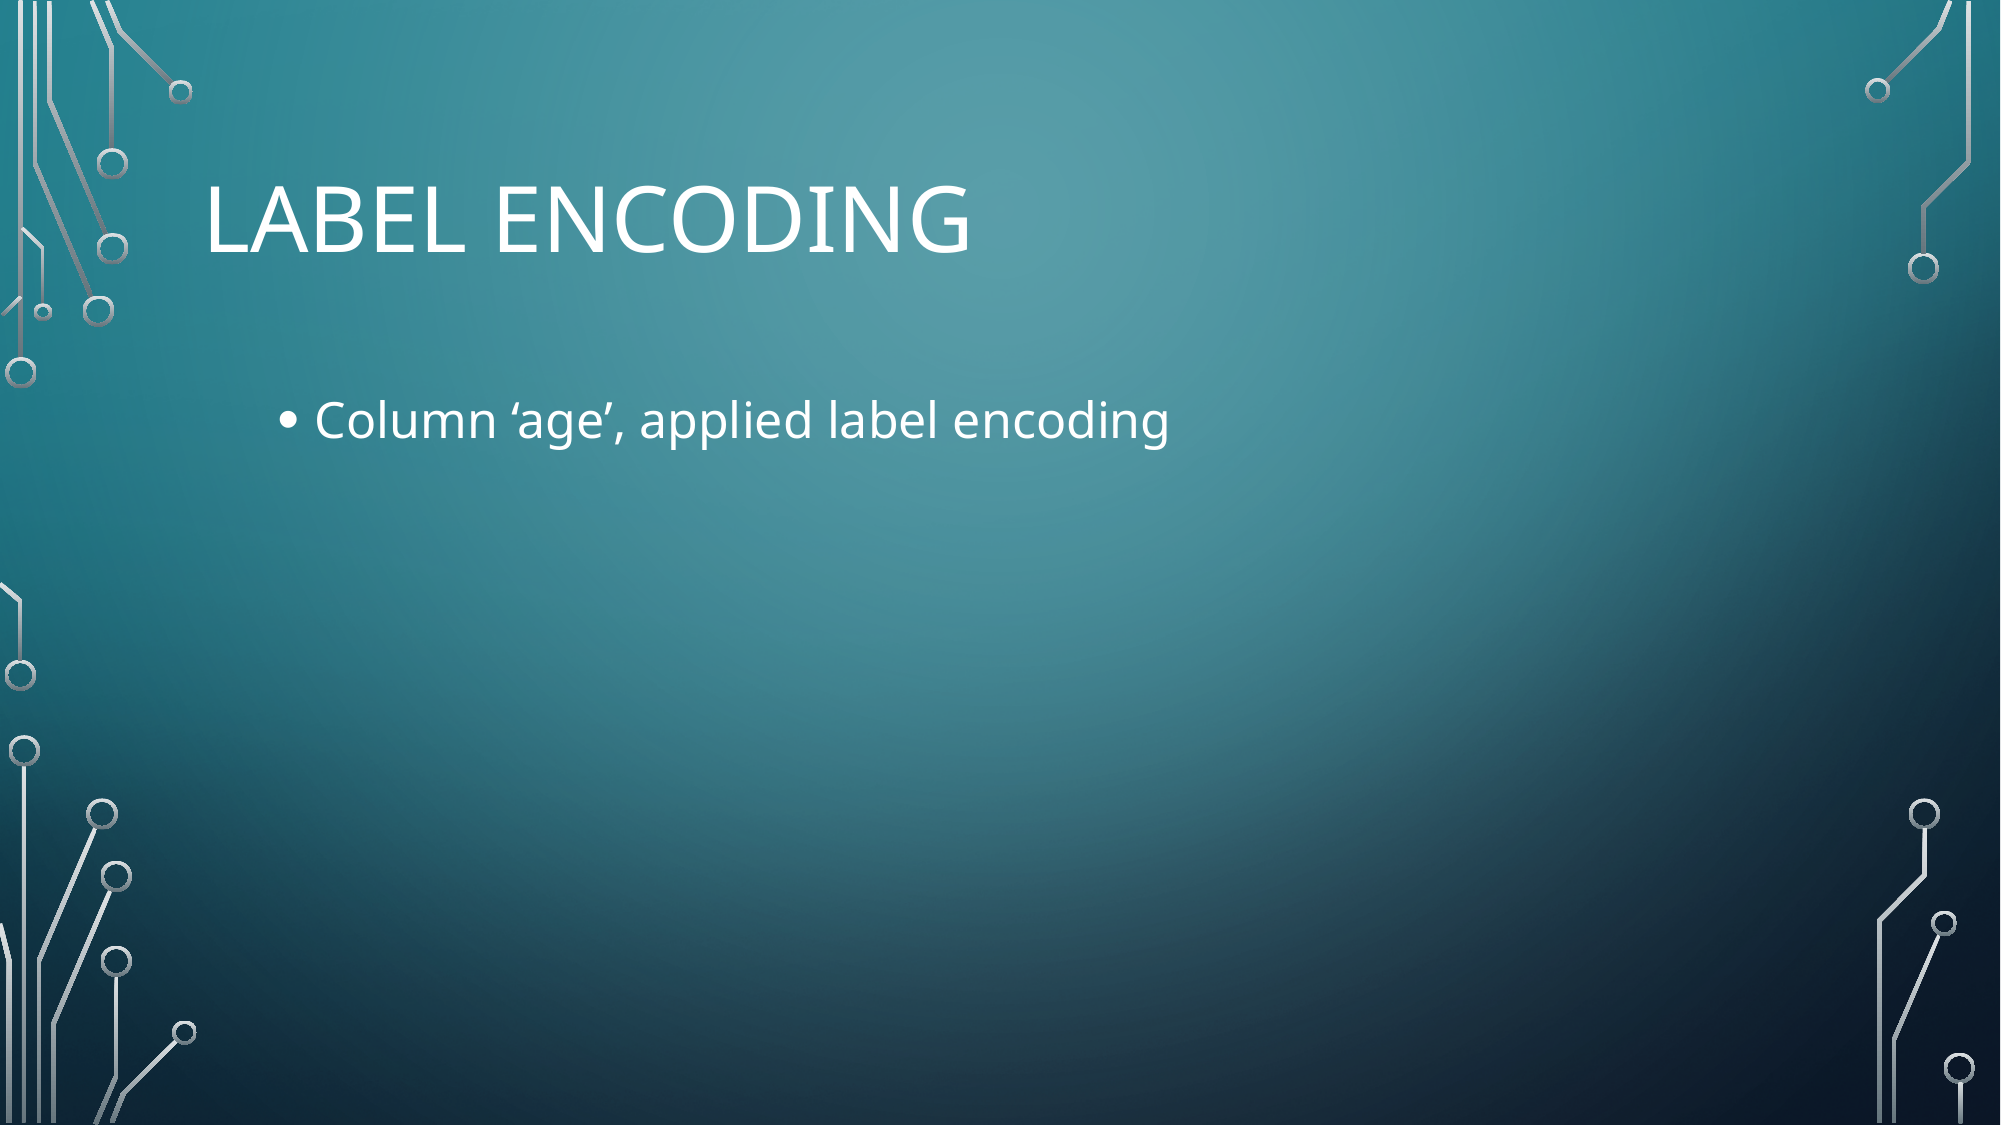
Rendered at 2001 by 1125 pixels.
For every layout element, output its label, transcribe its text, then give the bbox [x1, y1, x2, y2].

title Label Encoding [187, 101, 1813, 344]
list Column ‘age’, applied label encoding [187, 369, 1813, 950]
